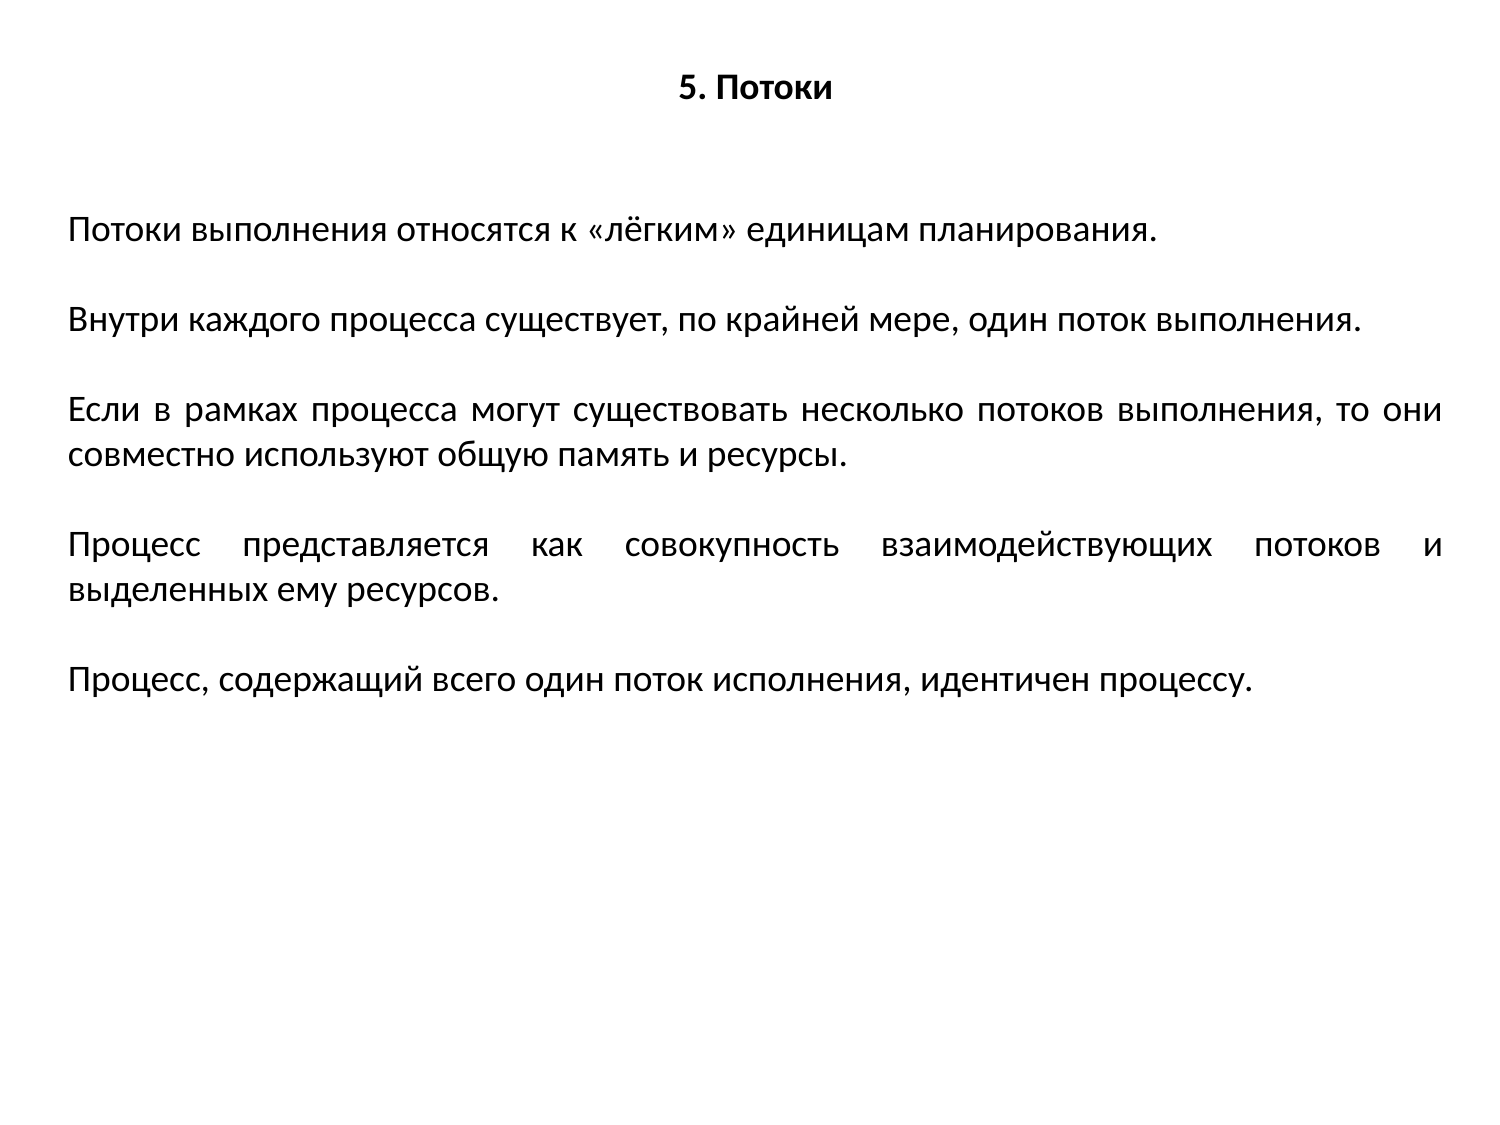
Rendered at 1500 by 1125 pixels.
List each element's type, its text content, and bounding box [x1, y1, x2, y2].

text_box 5. Потоки [53, 54, 1459, 115]
text_box Потоки выполнения относятся к «лёгким» единицам планирования. Внутри каждого процесса существует, по крайней мере, один поток выполнения. Если в рамках процесса могут существовать несколько потоков выполнения, то они совместно используют общую память и ресурсы. Процесс представляется как совокупность взаимодействующих потоков и выделенных ему ресурсов. Процесс, содержащий всего один поток исполнения, идентичен процессу. [53, 196, 1459, 706]
